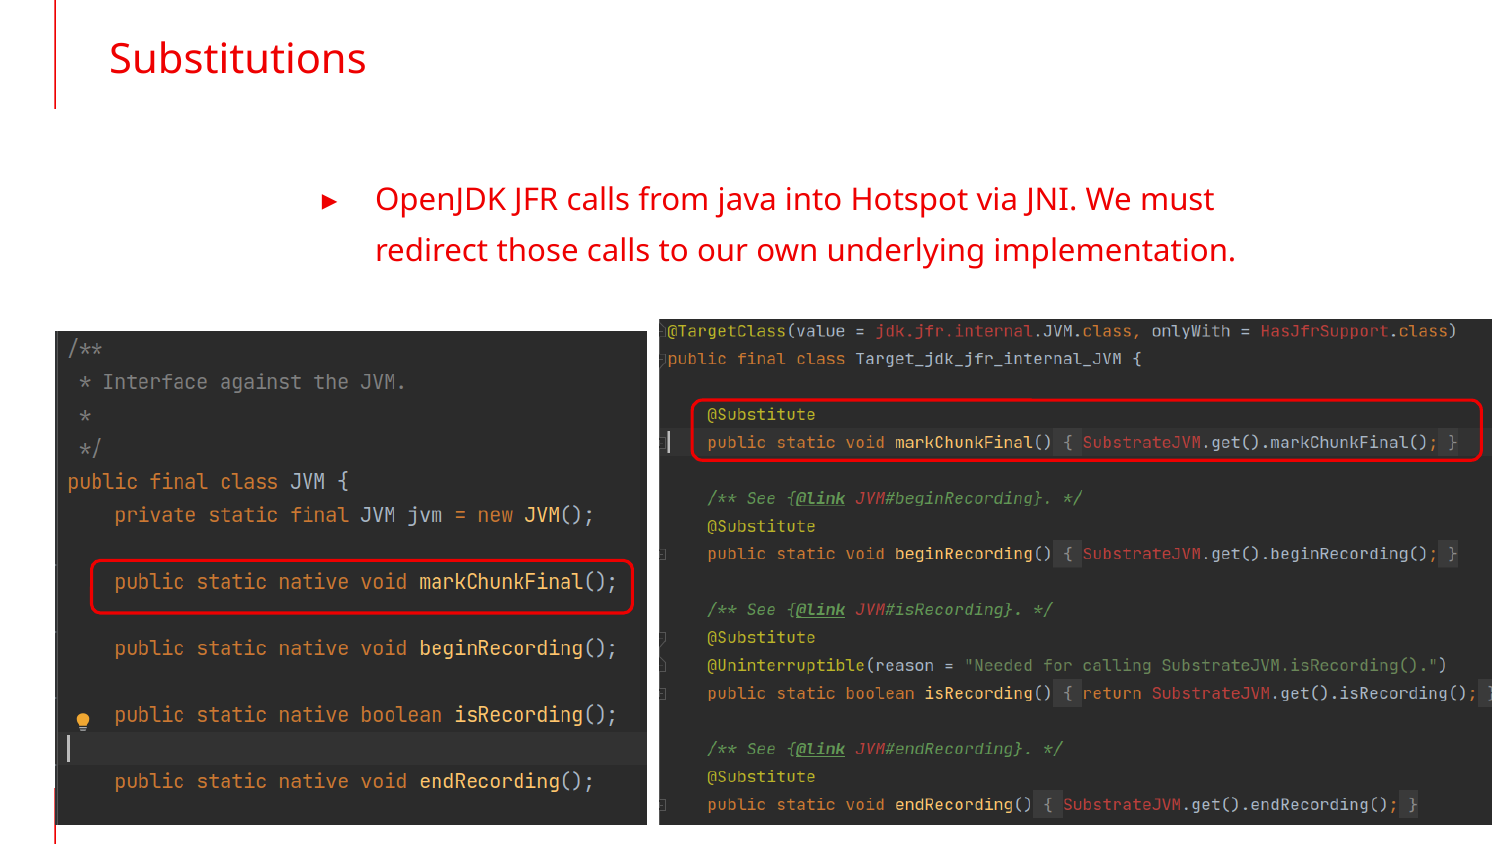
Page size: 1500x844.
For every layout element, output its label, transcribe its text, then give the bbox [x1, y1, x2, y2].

picture [54, 331, 647, 825]
list OpenJDK JFR calls from java into Hotspot via JNI. We must redirect those calls to our own underlying implementation. [300, 166, 1242, 334]
subtitle Substitutions [55, 6, 1069, 108]
picture [658, 318, 1493, 825]
